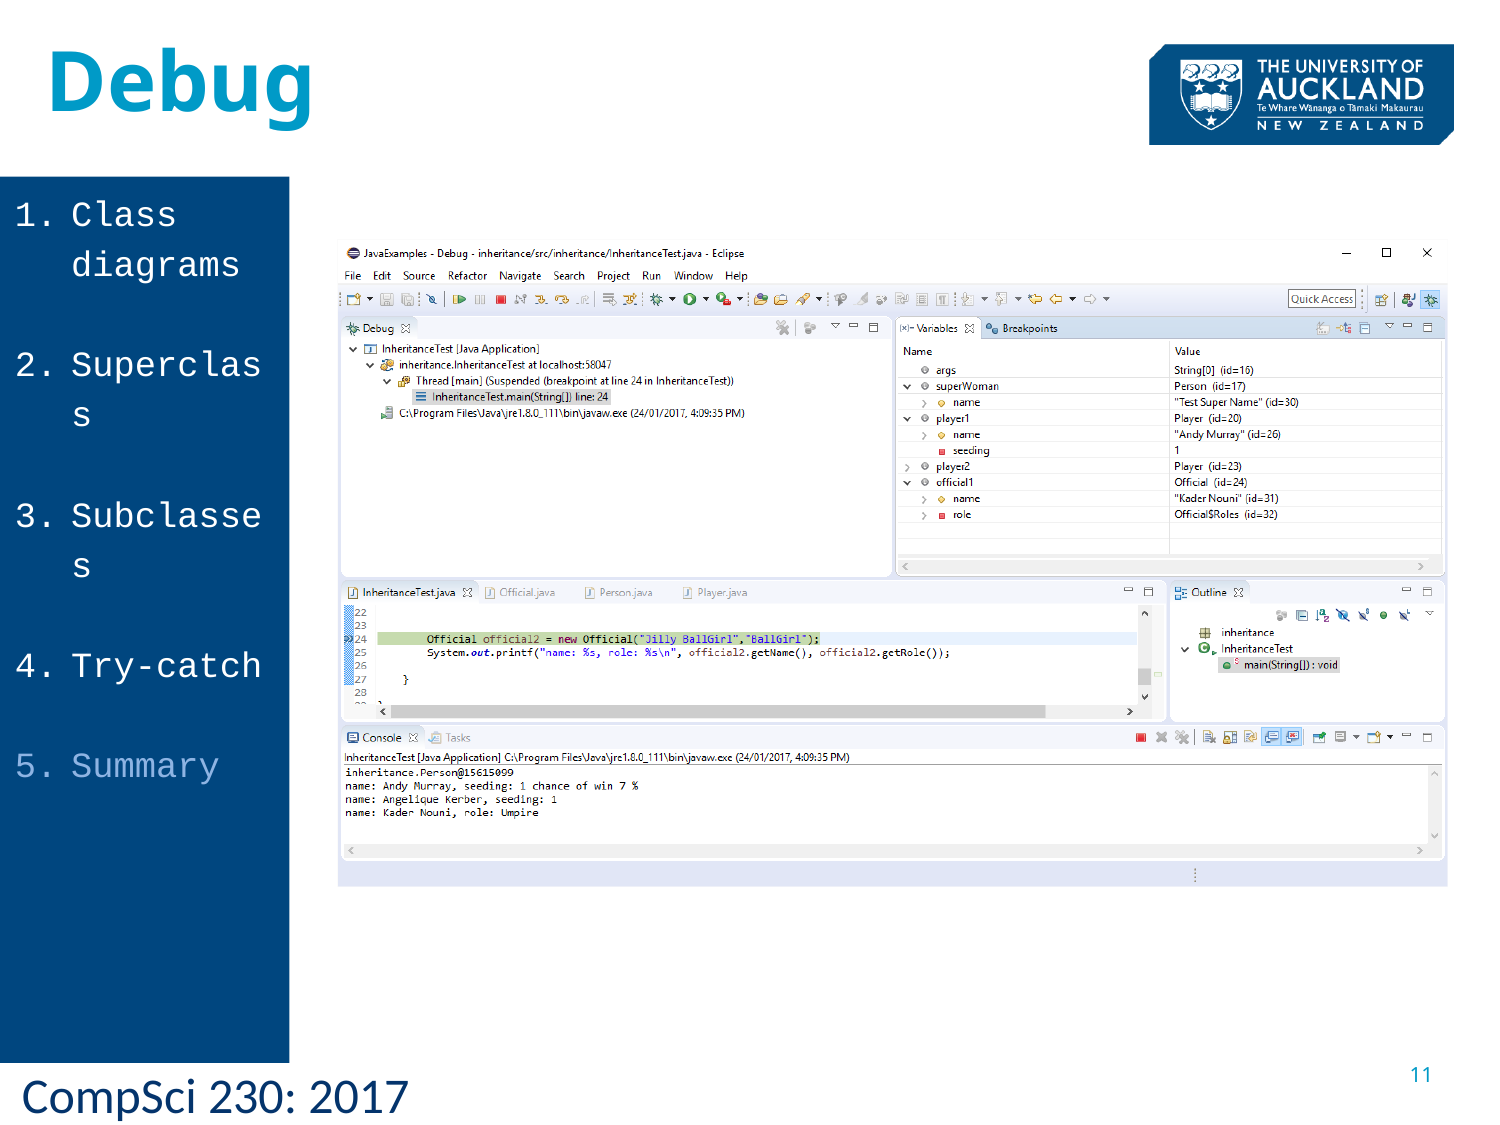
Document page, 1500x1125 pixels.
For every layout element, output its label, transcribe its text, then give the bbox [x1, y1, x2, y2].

picture [1149, 44, 1454, 145]
list Class diagrams Superclass Subclasses Try-catch Summary [0, 176, 290, 1063]
picture [337, 239, 1448, 887]
slide_number 11 [1394, 1054, 1500, 1125]
text_box Debug [30, 21, 1100, 139]
